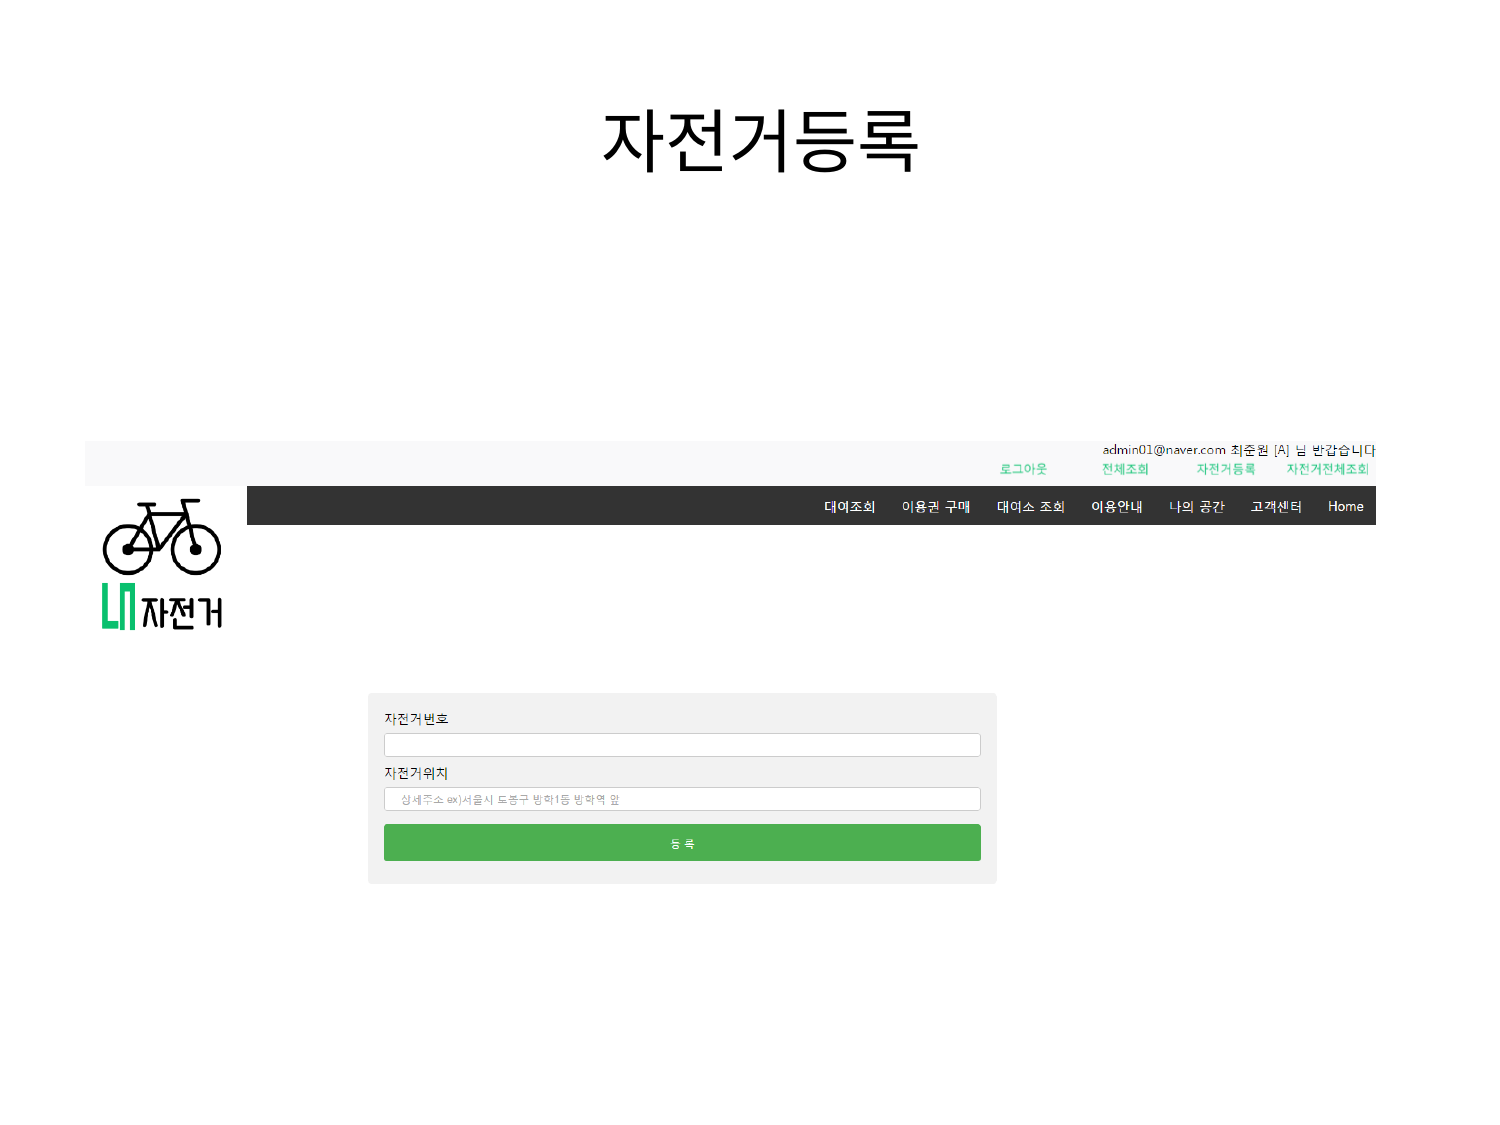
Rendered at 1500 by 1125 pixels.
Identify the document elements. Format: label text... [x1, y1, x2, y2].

title 자전거등록 [206, 90, 1317, 189]
picture [64, 440, 1430, 1036]
